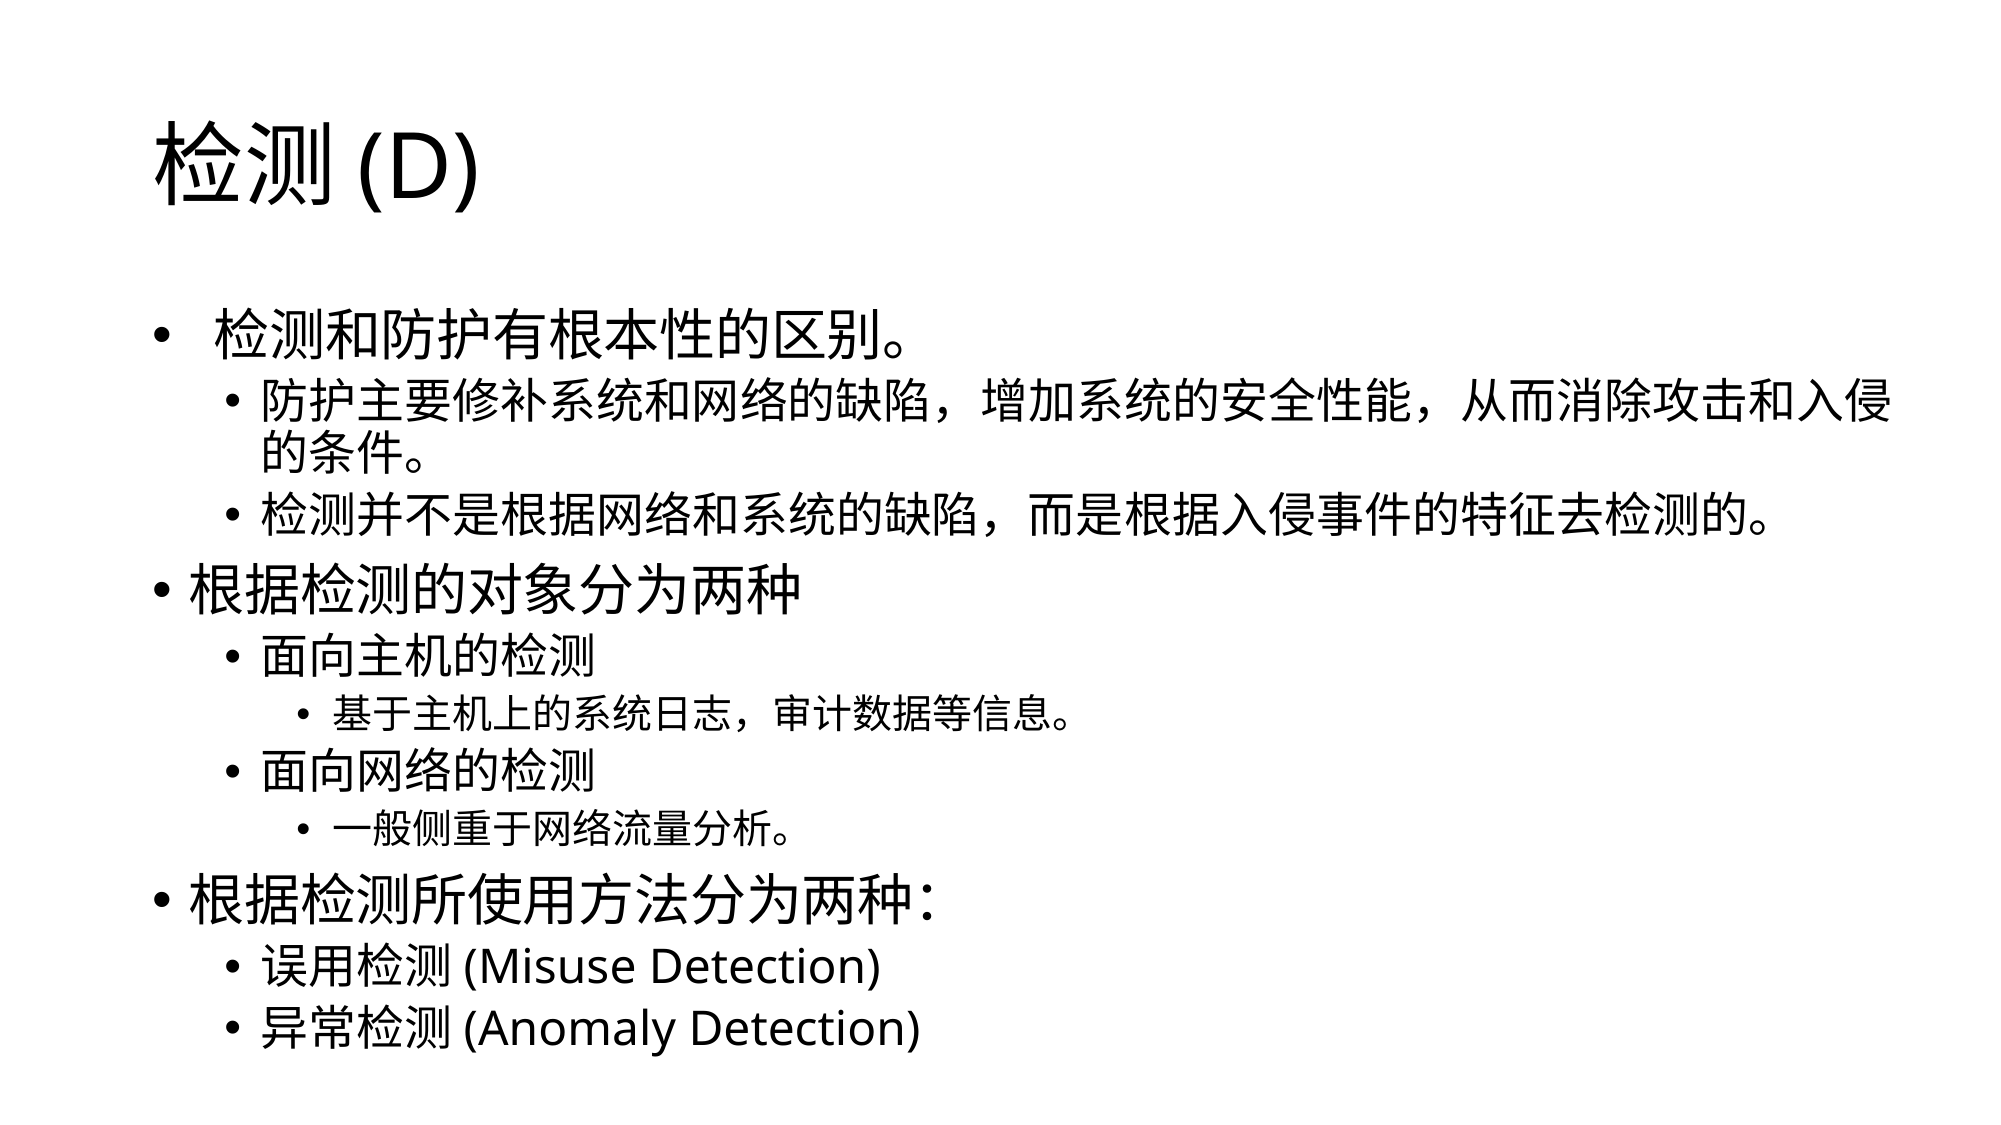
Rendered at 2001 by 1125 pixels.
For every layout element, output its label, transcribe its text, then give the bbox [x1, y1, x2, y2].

title 检测(D) [137, 59, 1863, 278]
list 检测和防护有根本性的区别。 防护主要修补系统和网络的缺陷，增加系统的安全性能，从而消除攻击和入侵的条件。 检测并不是根据网络和系统的缺陷，而是根据入侵事件的特征去检测的。 根据检测的对象分为两种 面向主机的检测 基于主机上的系统日志，审计数据等信息。 面向网络的检测 一般侧重于网络流量分析。 根据检测所使用方法分为两种： 误用检测(Misuse Detection) 异常检测(Anomaly Detection) [137, 299, 1948, 1066]
